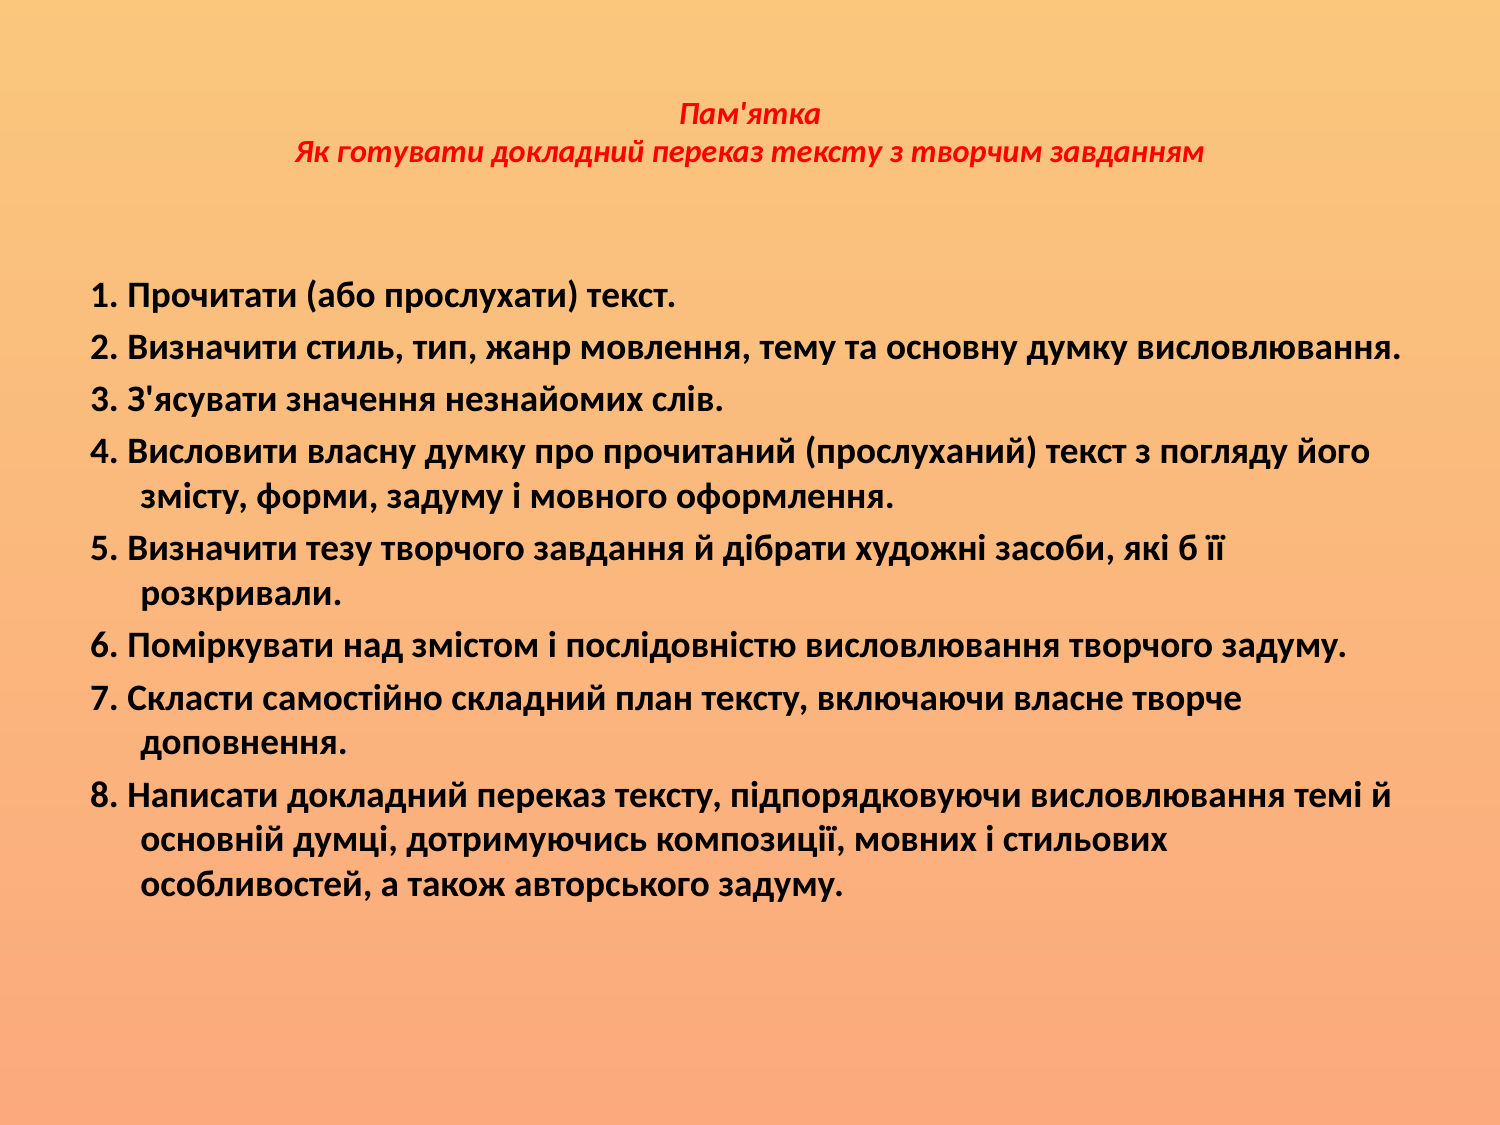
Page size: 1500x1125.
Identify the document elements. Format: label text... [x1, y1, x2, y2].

list 1. Прочитати (або прослухати) текст. 2. Визначити стиль, тип, жанр мовлення, тему та основну думку висловлювання. 3. З'ясувати значення незнайомих слів. 4. Висловити власну думку про прочитаний (прослуханий) текст з погляду його змісту, форми, задуму і мовного оформлення. 5. Визначити тезу творчого завдання й дібрати художні засоби, які б її розкривали. 6. Поміркувати над змістом і послідовністю висловлювання творчого задуму. 7. Скласти самостійно складний план тексту, включаючи власне творче доповнення. 8. Написати докладний переказ тексту, підпорядковуючи висловлювання темі й основній думці, дотримуючись композиції, мовних і стильових особливостей, а також авторського задуму. [74, 262, 1426, 1006]
title Пам'ятка Як готувати докладний переказ тексту з творчим завданням [74, 44, 1426, 233]
